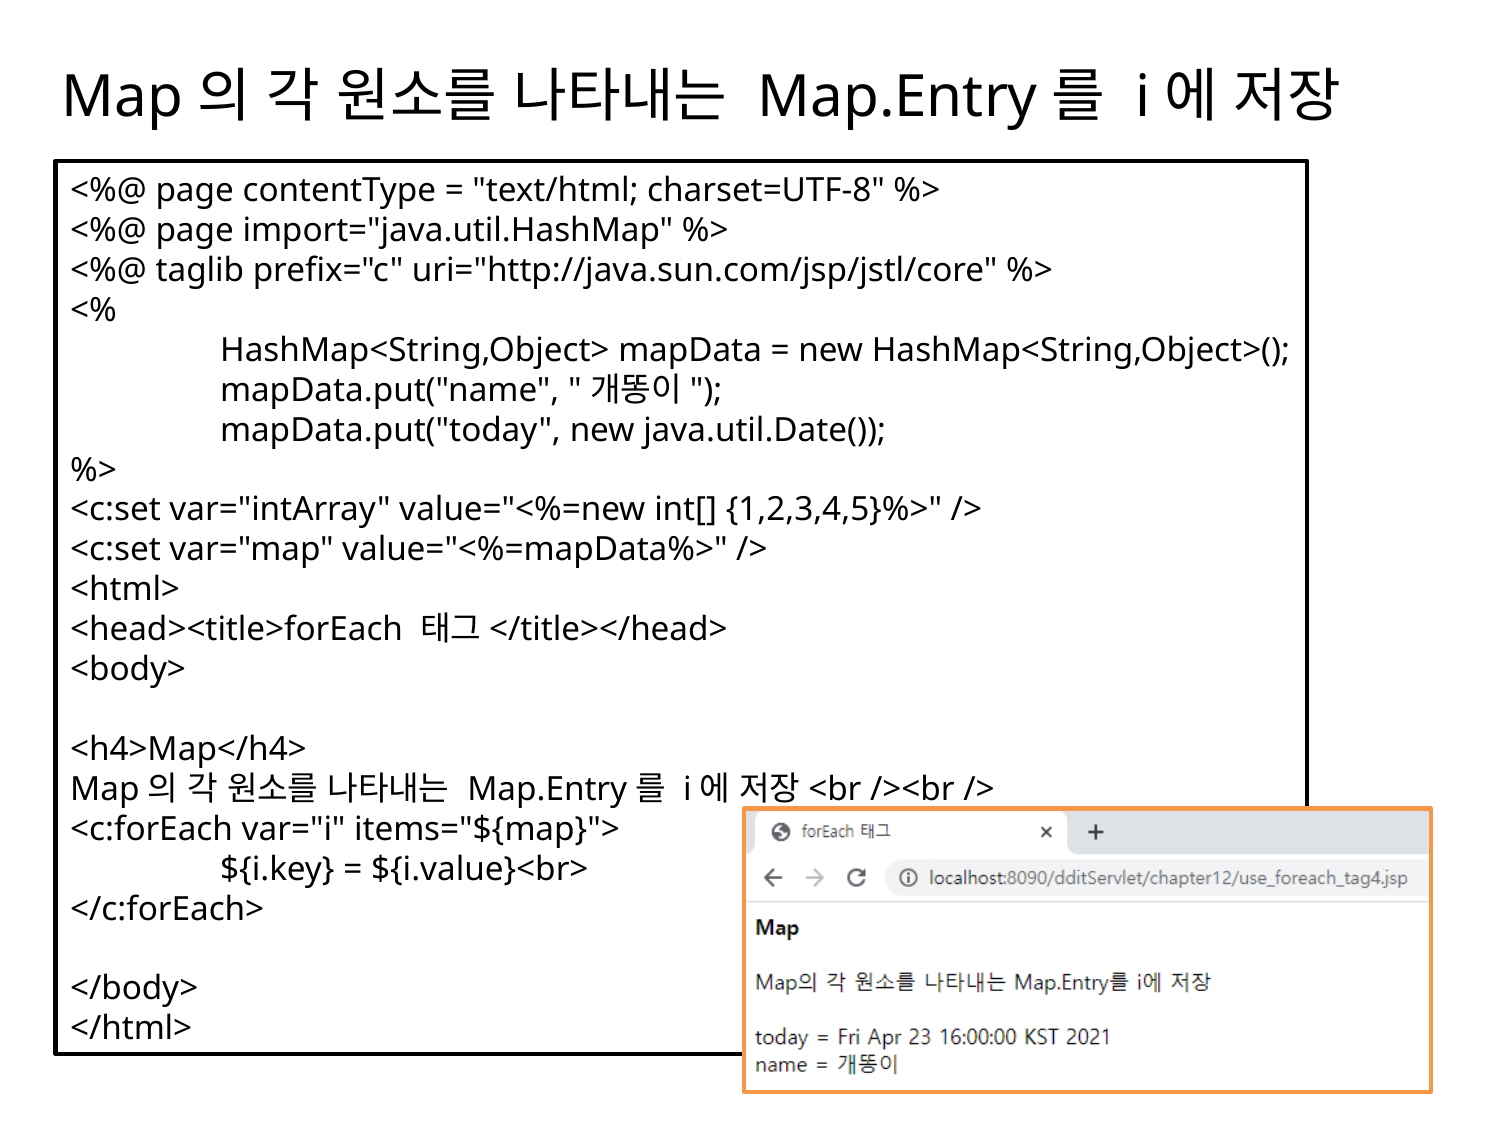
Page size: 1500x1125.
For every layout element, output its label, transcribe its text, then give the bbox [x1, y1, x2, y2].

picture [746, 810, 1429, 1091]
text_box <%@ page contentType = "text/html; charset=UTF-8" %> <%@ page import="java.util.HashMap" %> <%@ taglib prefix="c" uri="http://java.sun.com/jsp/jstl/core" %> <% HashMap<String,Object> mapData = new HashMap<String,Object>(); mapData.put("name", "개똥이"); mapData.put("today", new java.util.Date()); %> <c:set var="intArray" value="<%=new int[] {1,2,3,4,5}%>" /> <c:set var="map" value="<%=mapData%>" /> <html> <head><title>forEach 태그</title></head> <body> <h4>Map</h4> Map의 각 원소를 나타내는 Map.Entry를 i에 저장<br /><br /> <c:forEach var="i" items="${map}"> ${i.key} = ${i.value}<br> </c:forEach> </body> </html> [53, 159, 1309, 1056]
title Map의 각 원소를 나타내는 Map.Entry를 i에 저장 [46, 45, 1465, 141]
